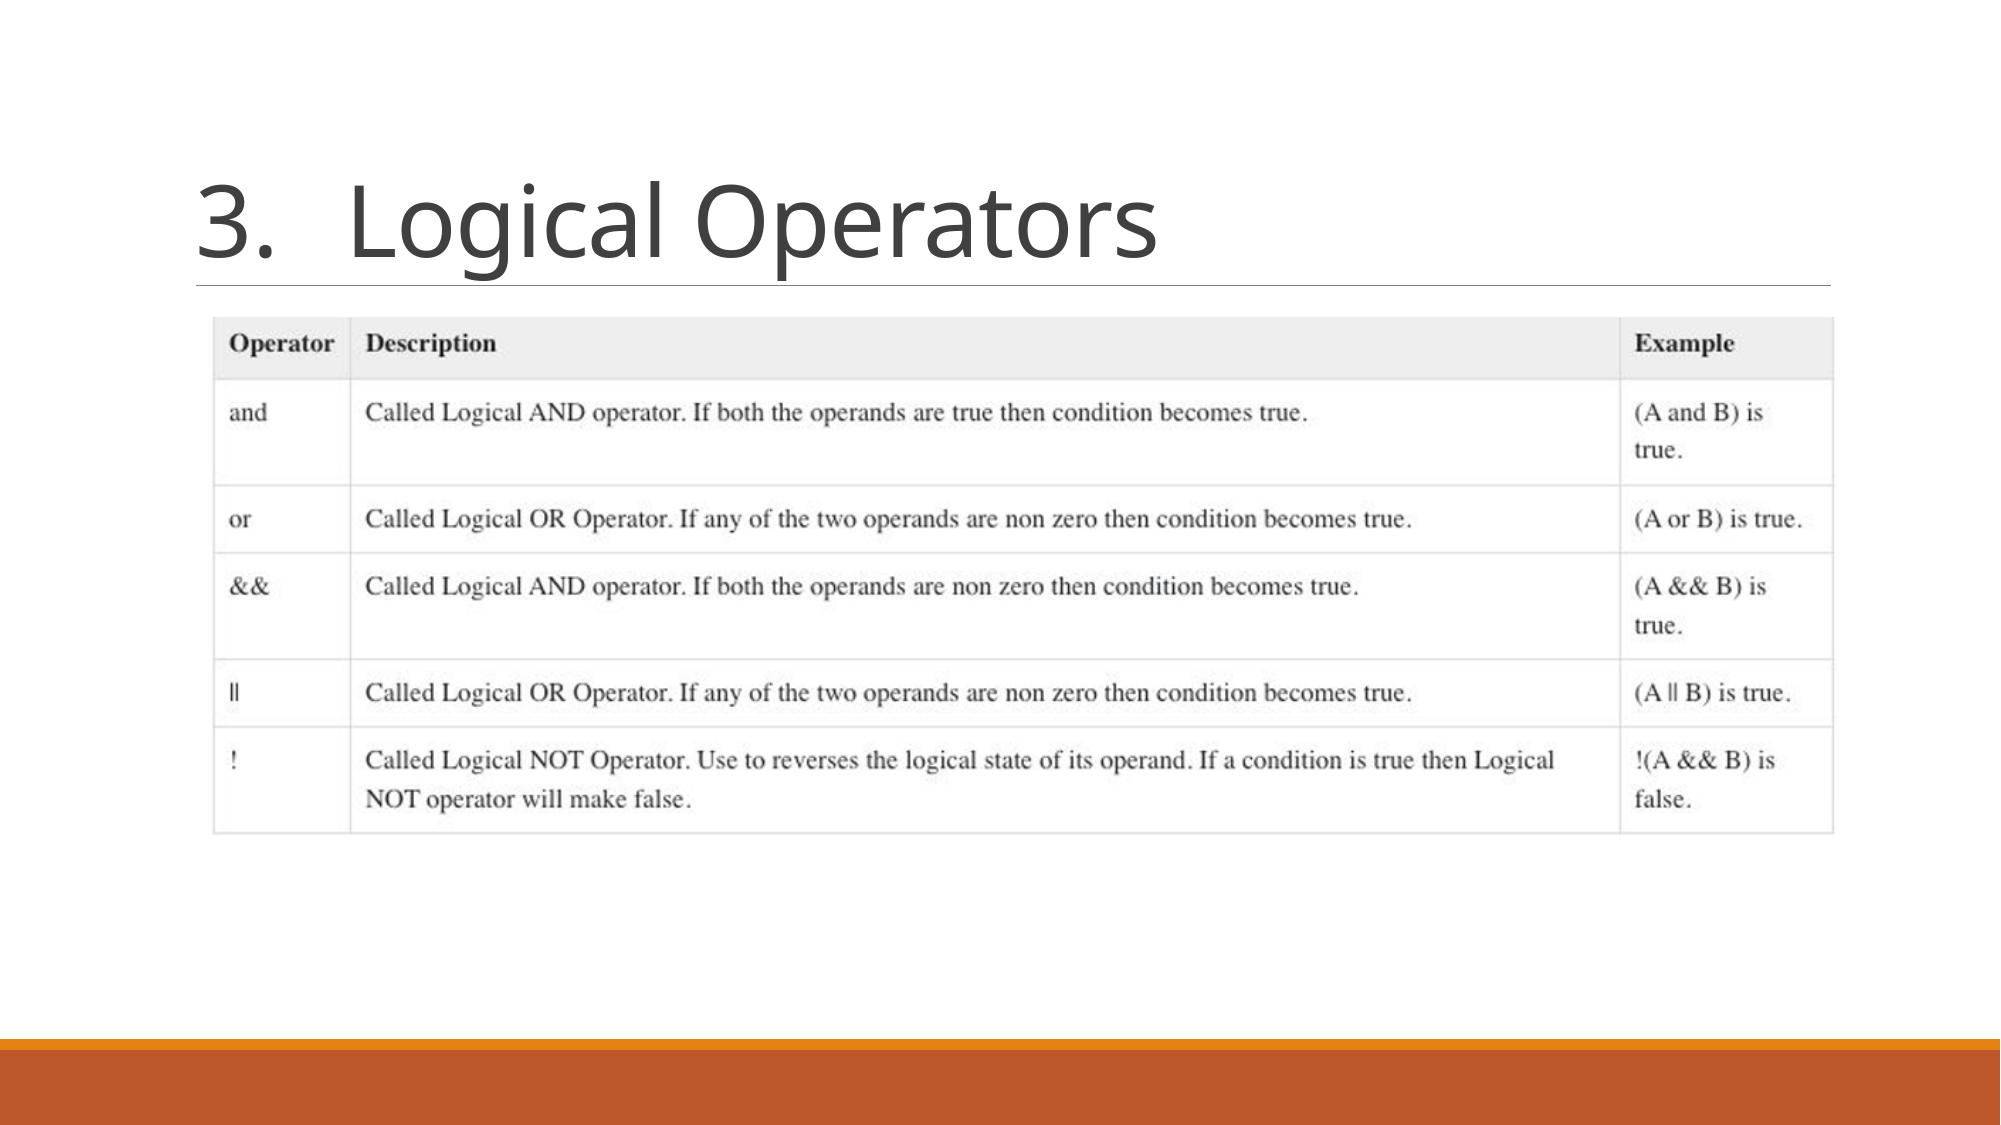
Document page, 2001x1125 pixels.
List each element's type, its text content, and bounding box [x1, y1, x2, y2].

title Logical Operators [180, 47, 1830, 285]
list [202, 317, 1846, 841]
